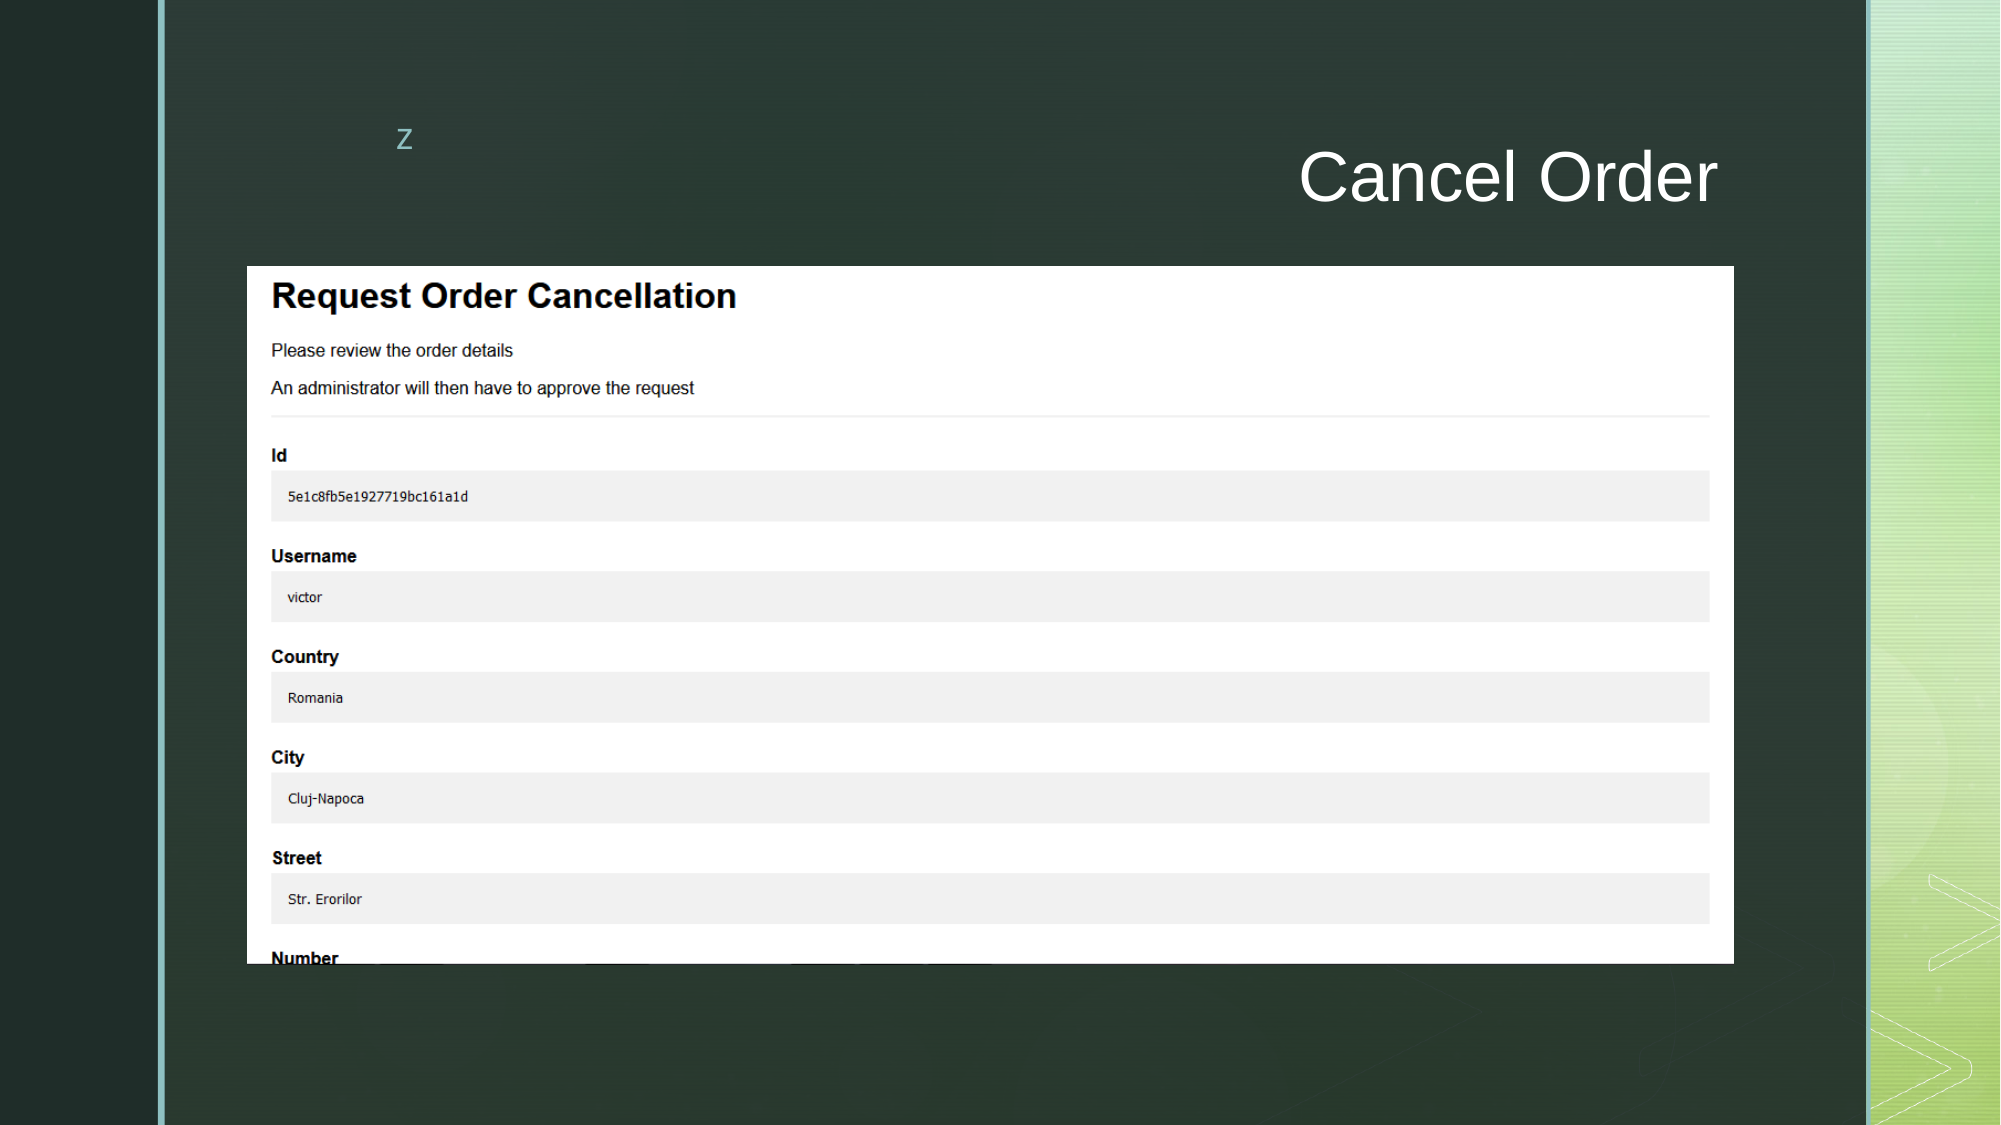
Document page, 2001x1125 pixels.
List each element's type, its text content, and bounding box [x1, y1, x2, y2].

picture [1871, 0, 2001, 1125]
title Cancel Order [428, 132, 1734, 266]
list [247, 266, 1735, 966]
